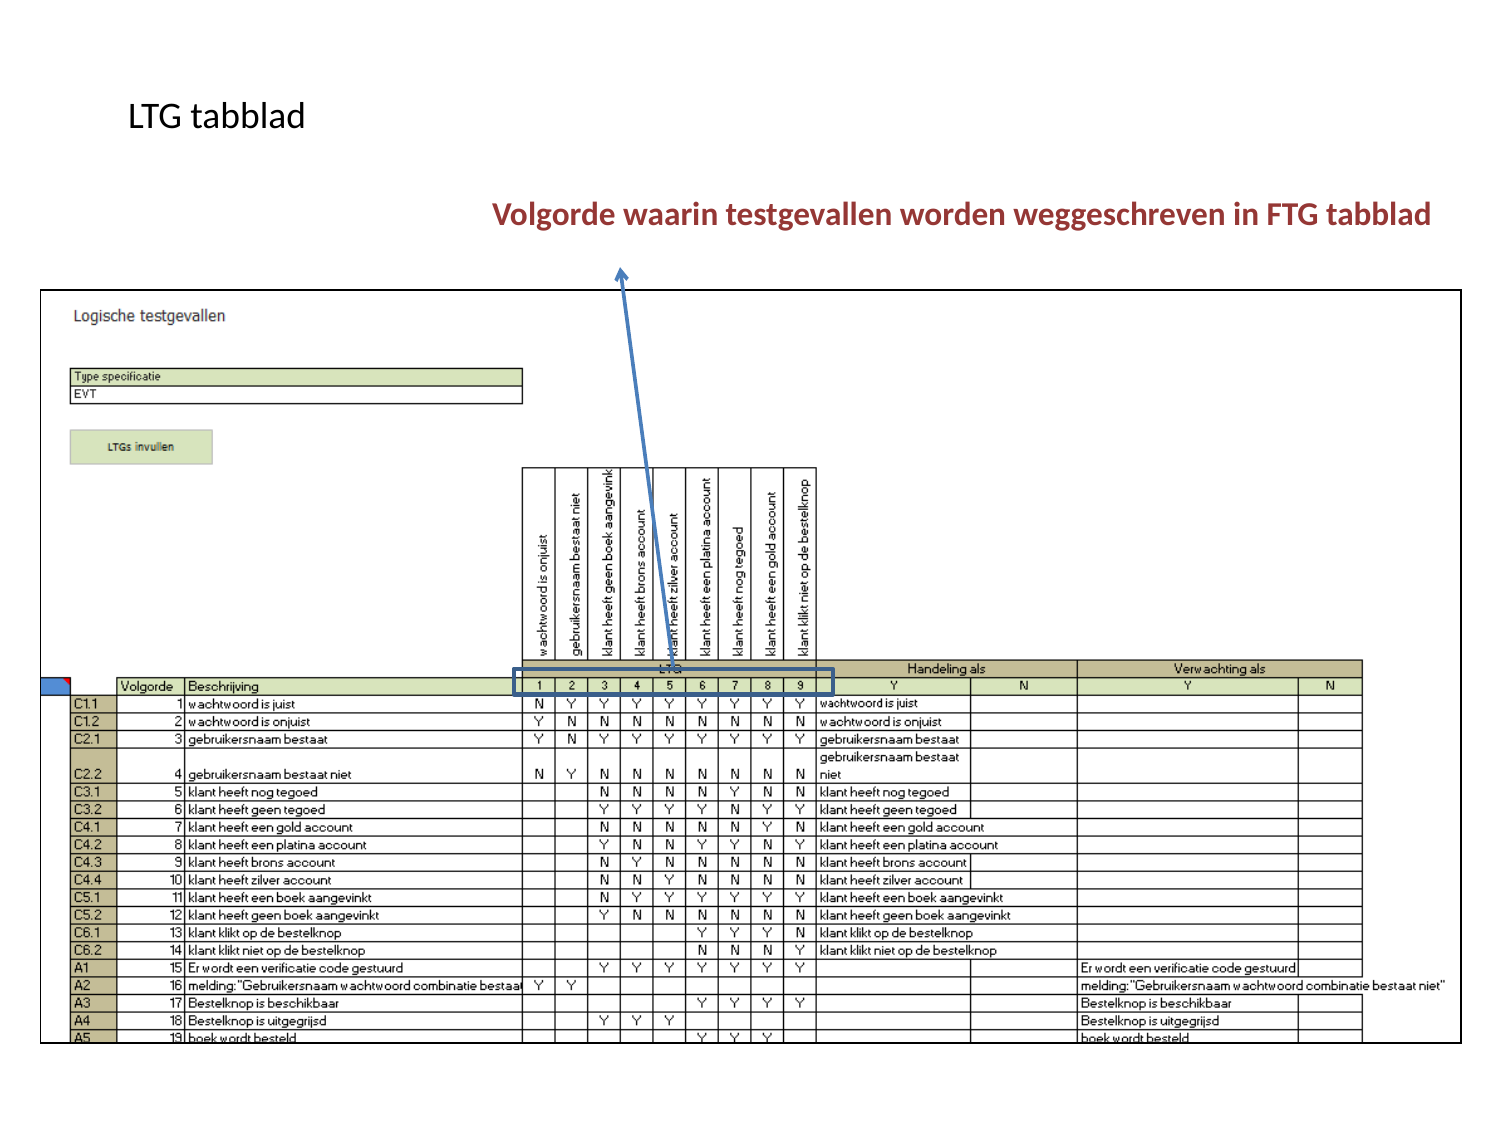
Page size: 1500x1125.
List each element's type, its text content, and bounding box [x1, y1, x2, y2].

text_box Volgorde waarin testgevallen worden weggeschreven in FTG tabblad [477, 184, 1448, 240]
text_box LTG tabblad [113, 83, 322, 144]
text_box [619, 266, 674, 667]
picture [41, 290, 1461, 1043]
